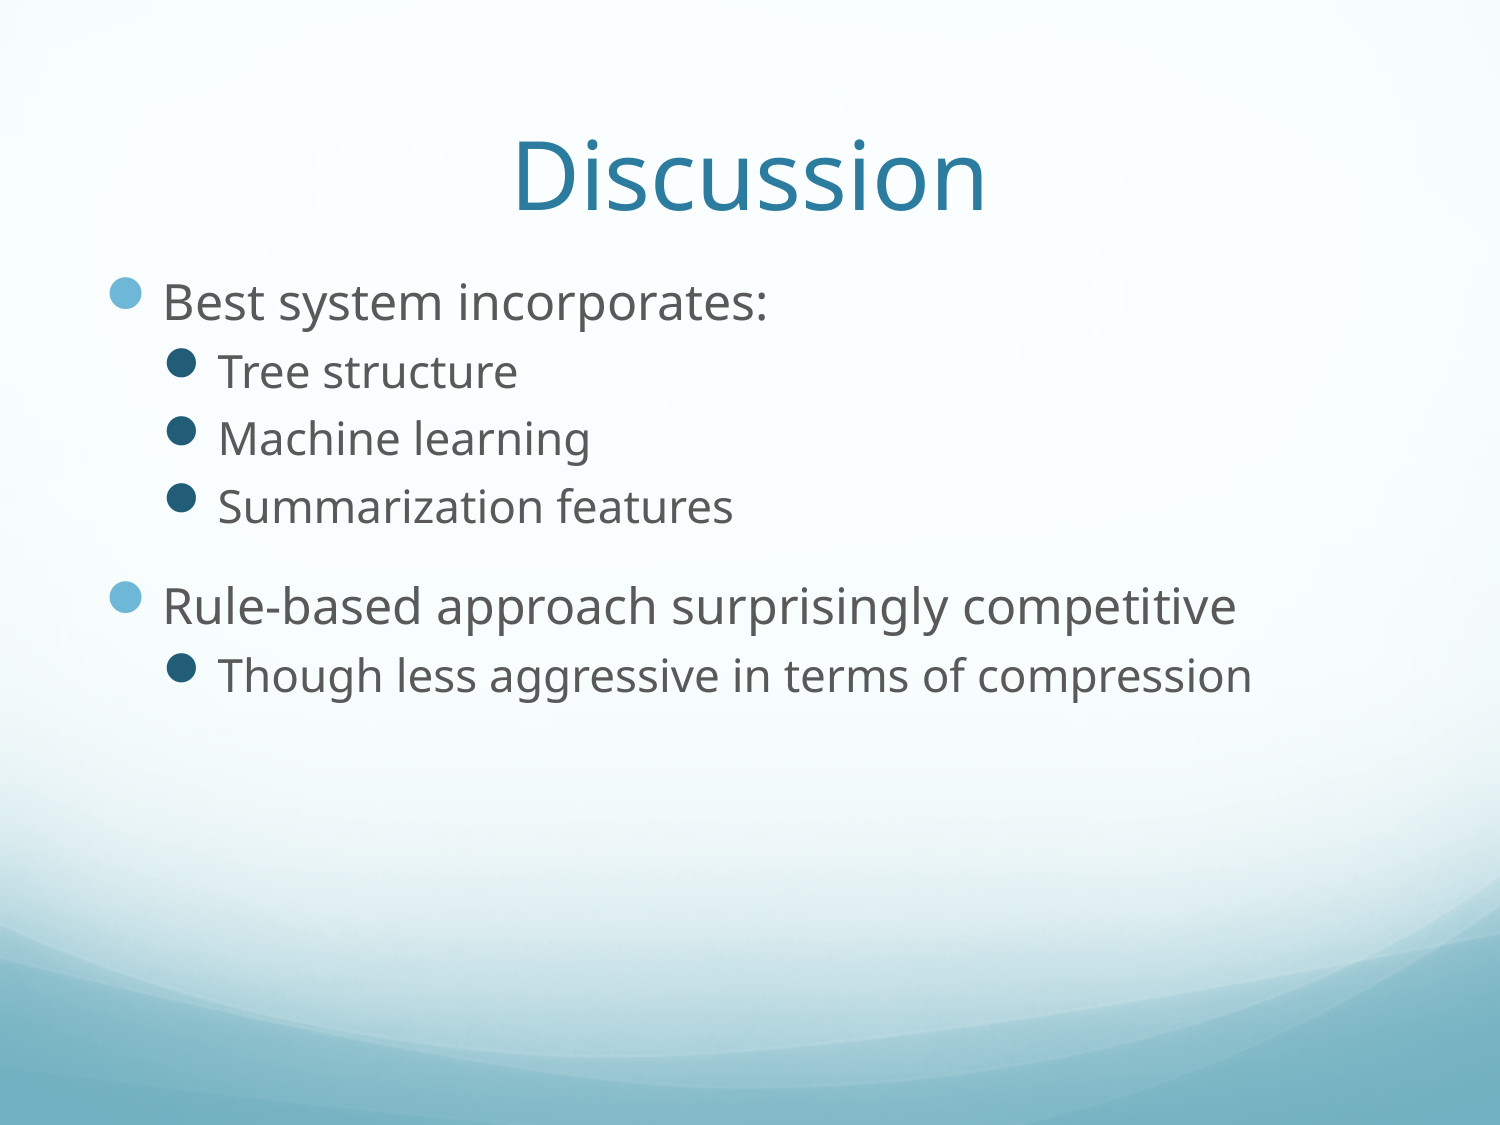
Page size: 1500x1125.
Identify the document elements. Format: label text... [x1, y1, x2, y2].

list Best system incorporates: Tree structure Machine learning Summarization features Rule-based approach surprisingly competitive Though less aggressive in terms of compression [90, 262, 1410, 975]
title Discussion [90, 17, 1410, 237]
